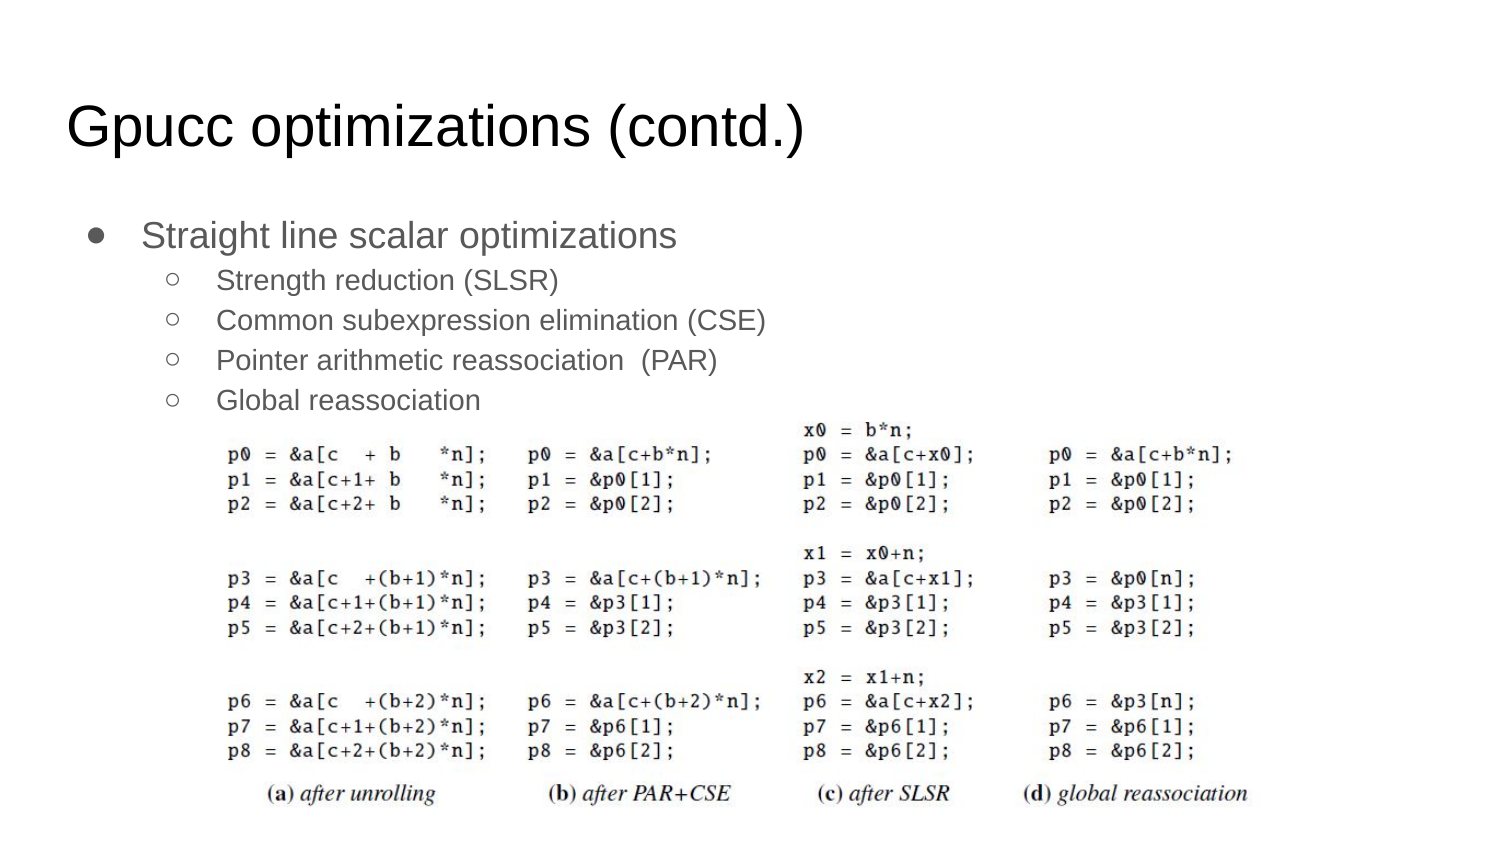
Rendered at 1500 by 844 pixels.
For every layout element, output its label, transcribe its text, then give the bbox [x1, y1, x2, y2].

list Straight line scalar optimizations Strength reduction (SLSR) Common subexpression elimination (CSE) Pointer arithmetic reassociation (PAR) Global reassociation [51, 189, 1449, 813]
title Gpucc optimizations (contd.) [51, 72, 1449, 167]
picture [158, 421, 1297, 827]
